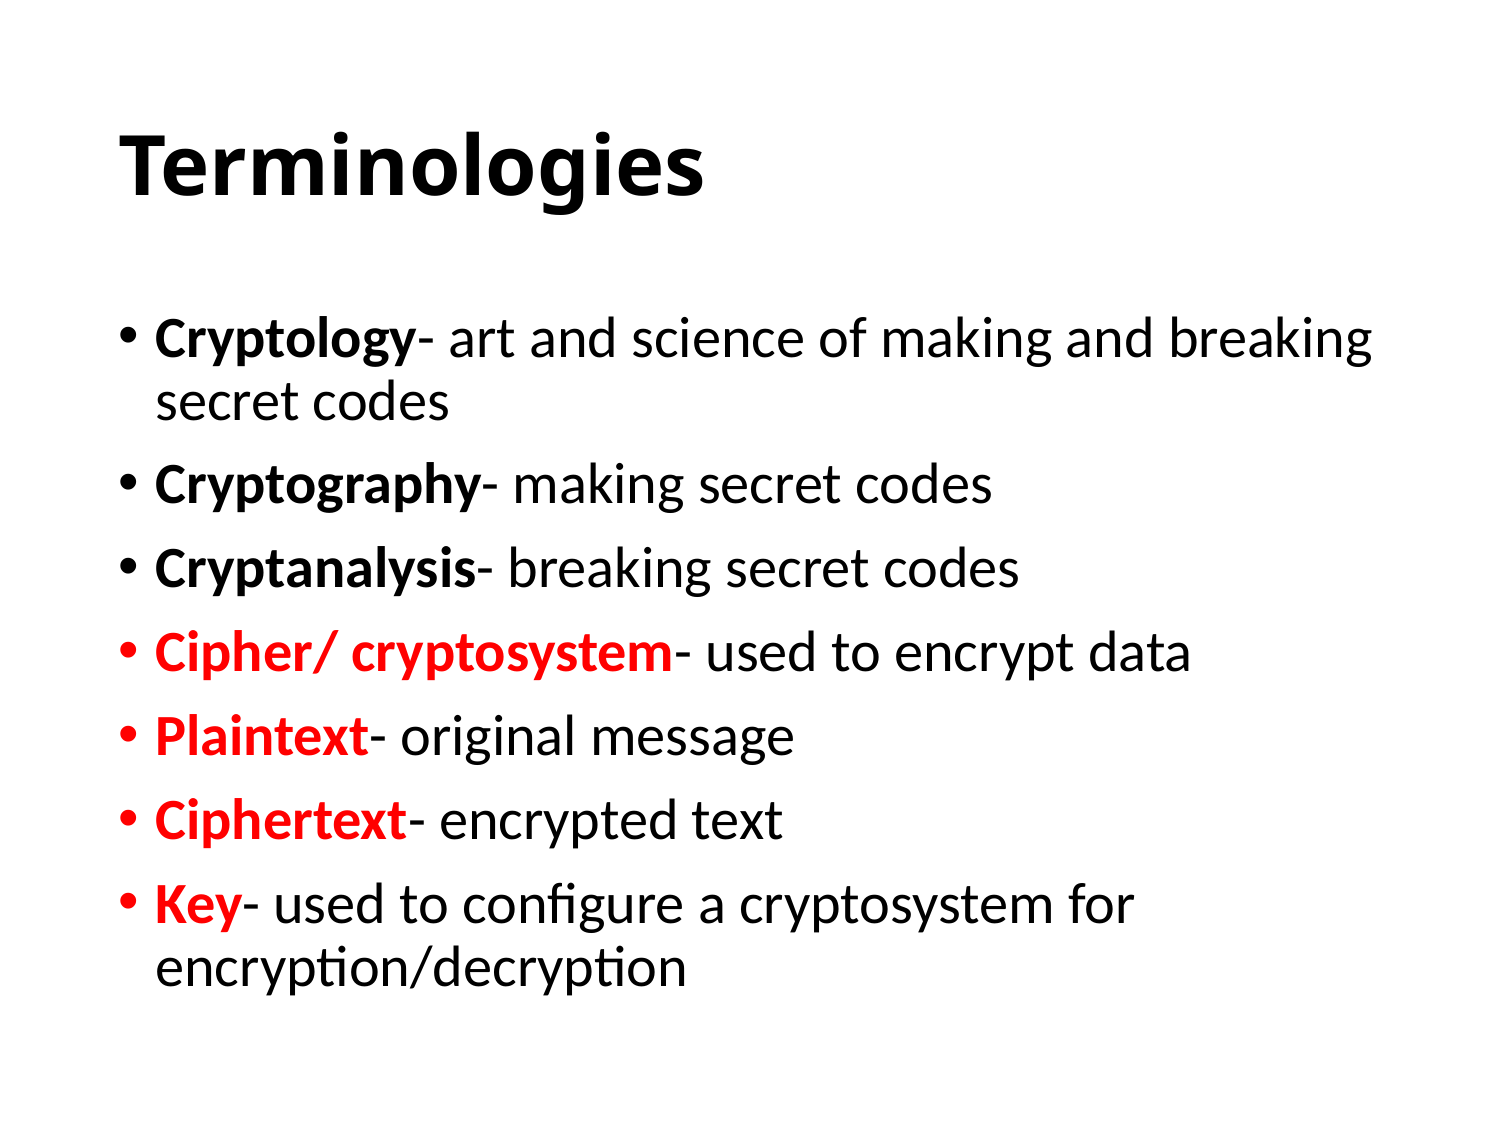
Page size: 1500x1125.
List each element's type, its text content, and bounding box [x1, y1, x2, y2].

list Cryptology- art and science of making and breaking secret codes Cryptography- making secret codes Cryptanalysis- breaking secret codes Cipher/ cryptosystem- used to encrypt data Plaintext- original message Ciphertext- encrypted text Key- used to configure a cryptosystem for encryption/decryption [103, 299, 1397, 1014]
title Terminologies [103, 59, 1397, 278]
